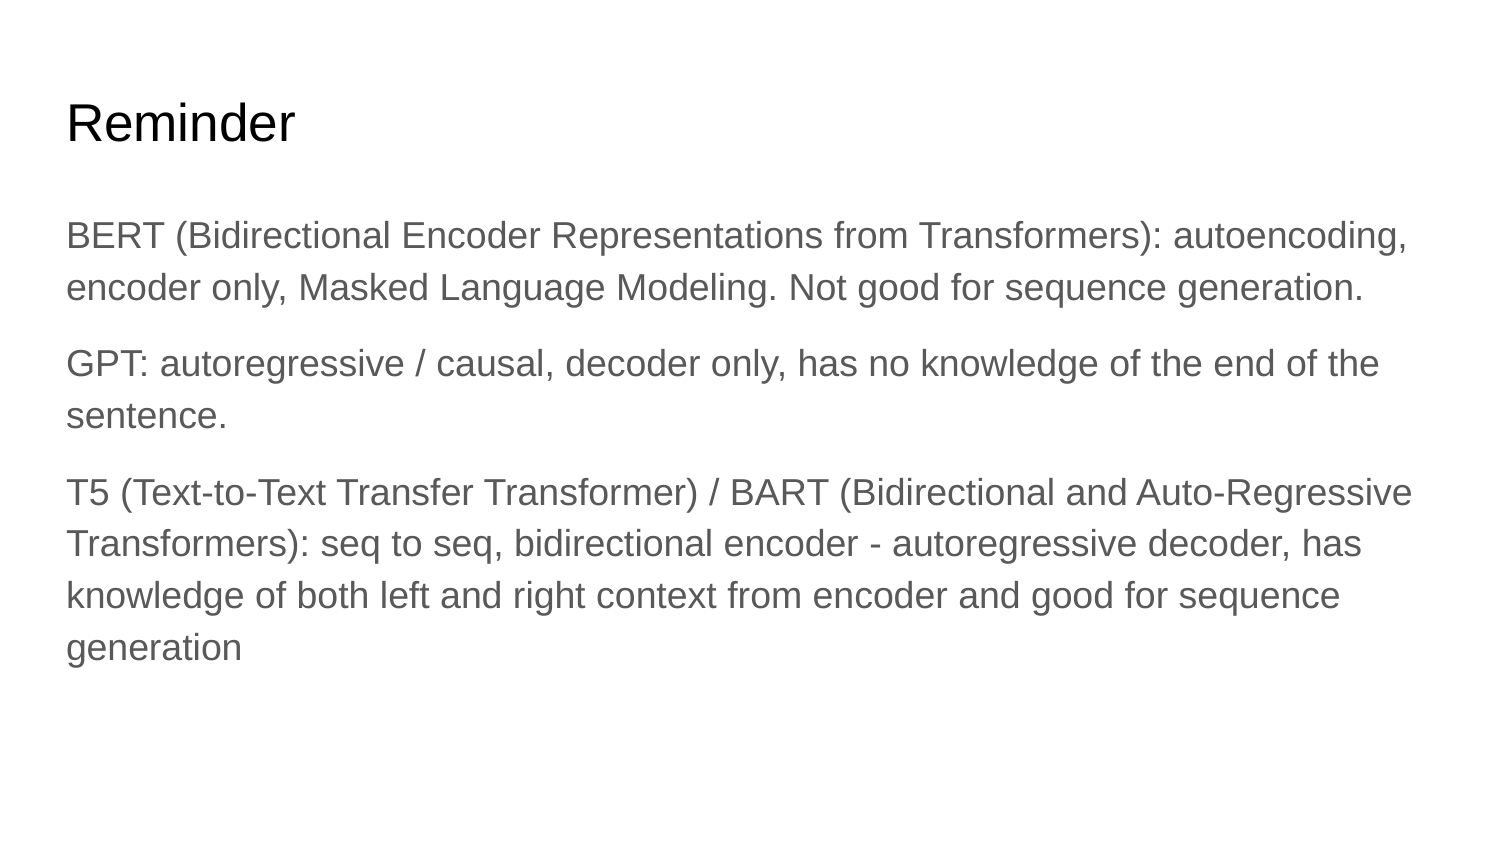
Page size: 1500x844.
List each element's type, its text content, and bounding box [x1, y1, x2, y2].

list BERT (Bidirectional Encoder Representations from Transformers): autoencoding, encoder only, Masked Language Modeling. Not good for sequence generation. GPT: autoregressive / causal, decoder only, has no knowledge of the end of the sentence. T5 (Text-to-Text Transfer Transformer) / BART (Bidirectional and Auto-Regressive Transformers): seq to seq, bidirectional encoder - autoregressive decoder, has knowledge of both left and right context from encoder and good for sequence generation [51, 189, 1449, 750]
title Reminder [51, 72, 1449, 167]
